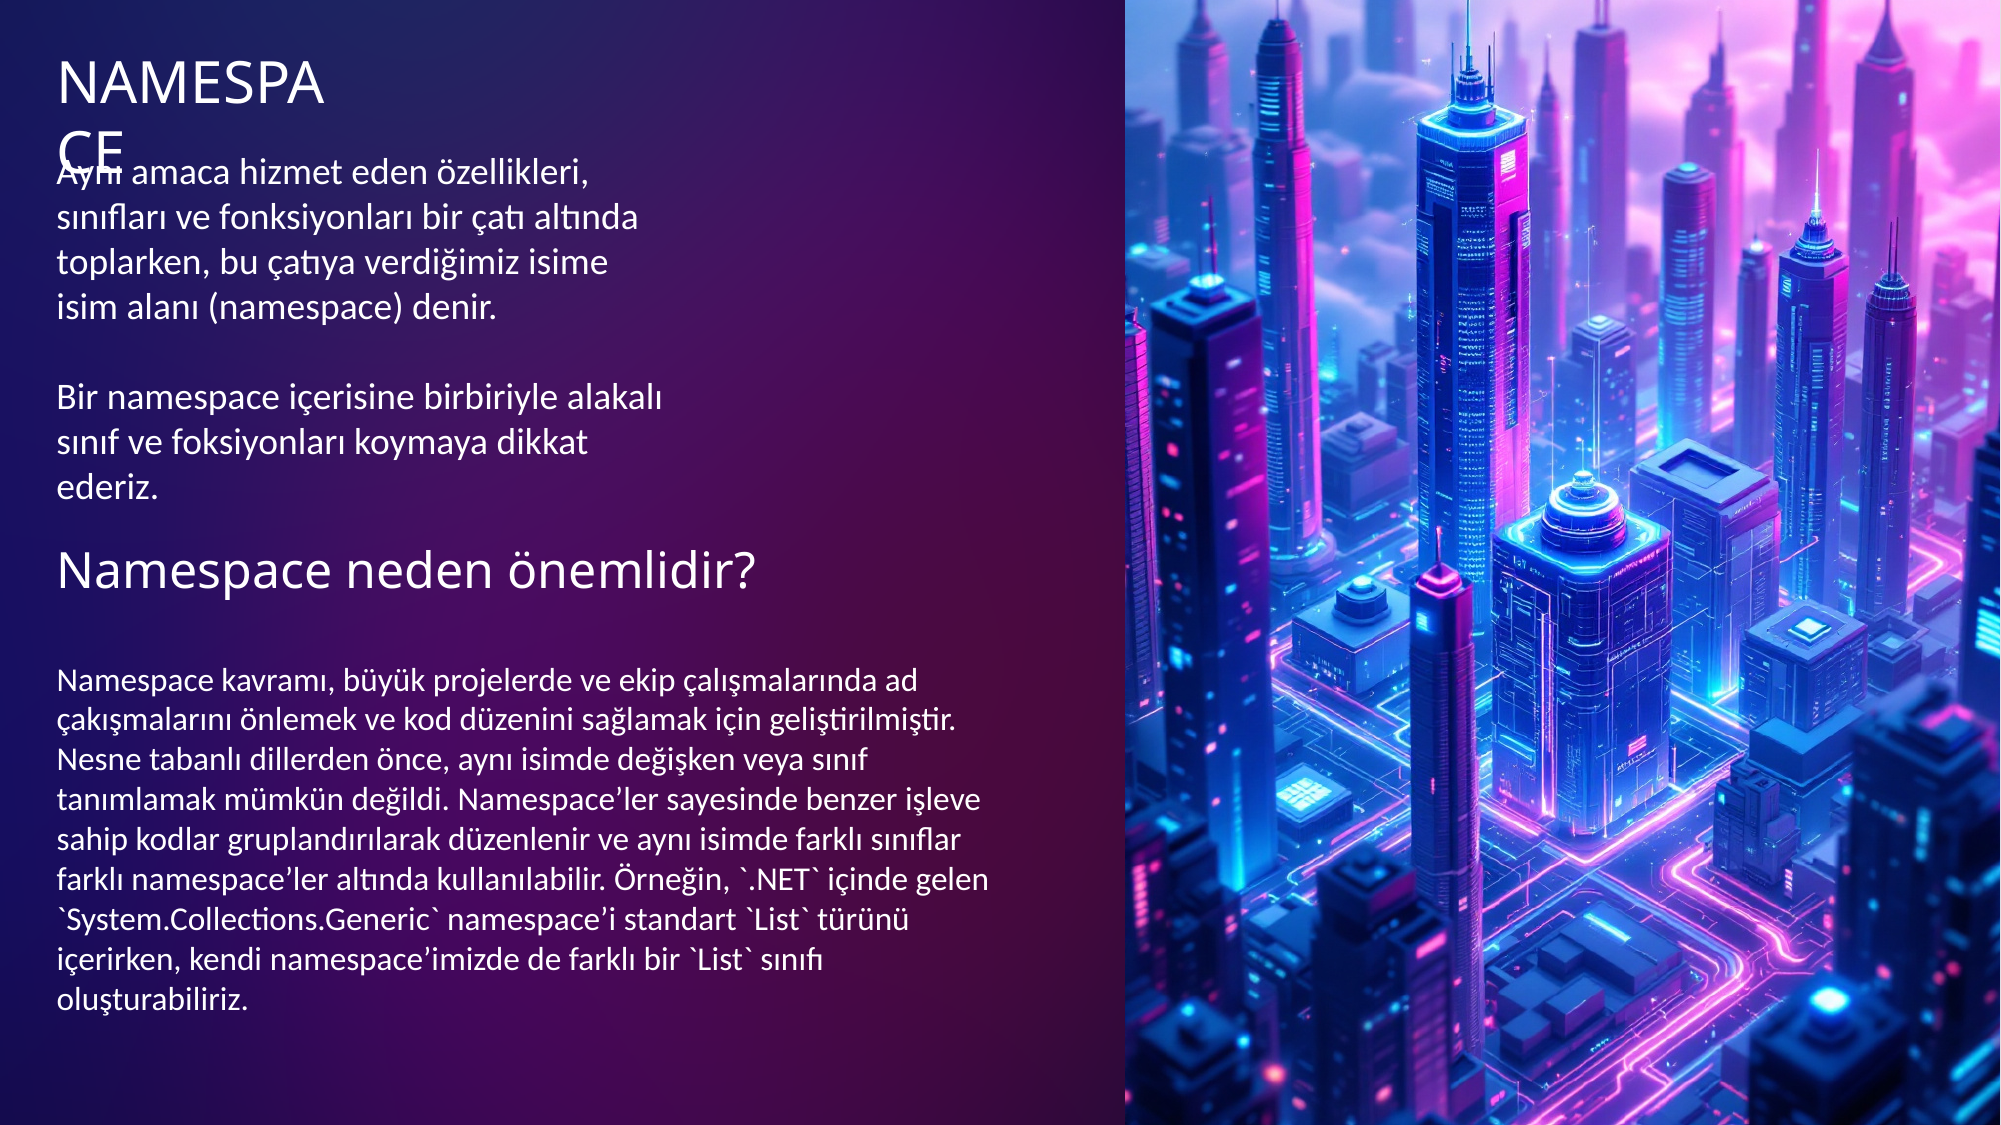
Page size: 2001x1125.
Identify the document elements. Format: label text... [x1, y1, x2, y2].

text_box NAMESPACE [41, 37, 344, 139]
text_box Namespace kavramı, büyük projelerde ve ekip çalışmalarında ad çakışmalarını önlemek ve kod düzenini sağlamak için geliştirilmiştir. Nesne tabanlı dillerden önce, aynı isimde değişken veya sınıf tanımlamak mümkün değildi. Namespace’ler sayesinde benzer işleve sahip kodlar gruplandırılarak düzenlenir ve aynı isimde farklı sınıflar farklı namespace’ler altında kullanılabilir. Örneğin, `.NET` içinde gelen `System.Collections.Generic` namespace’i standart `List` türünü içerirken, kendi namespace’imizde de farklı bir `List` sınıfı oluşturabiliriz. [41, 650, 1021, 1025]
text_box Namespace neden önemlidir? [41, 531, 798, 606]
text_box Aynı amaca hizmet eden özellikleri, sınıfları ve fonksiyonları bir çatı altında toplarken, bu çatıya verdiğimiz isime isim alanı (namespace) denir. Bir namespace içerisine birbiriyle alakalı sınıf ve foksiyonları koymaya dikkat ederiz. [41, 139, 694, 515]
picture [0, 0, 2001, 1125]
